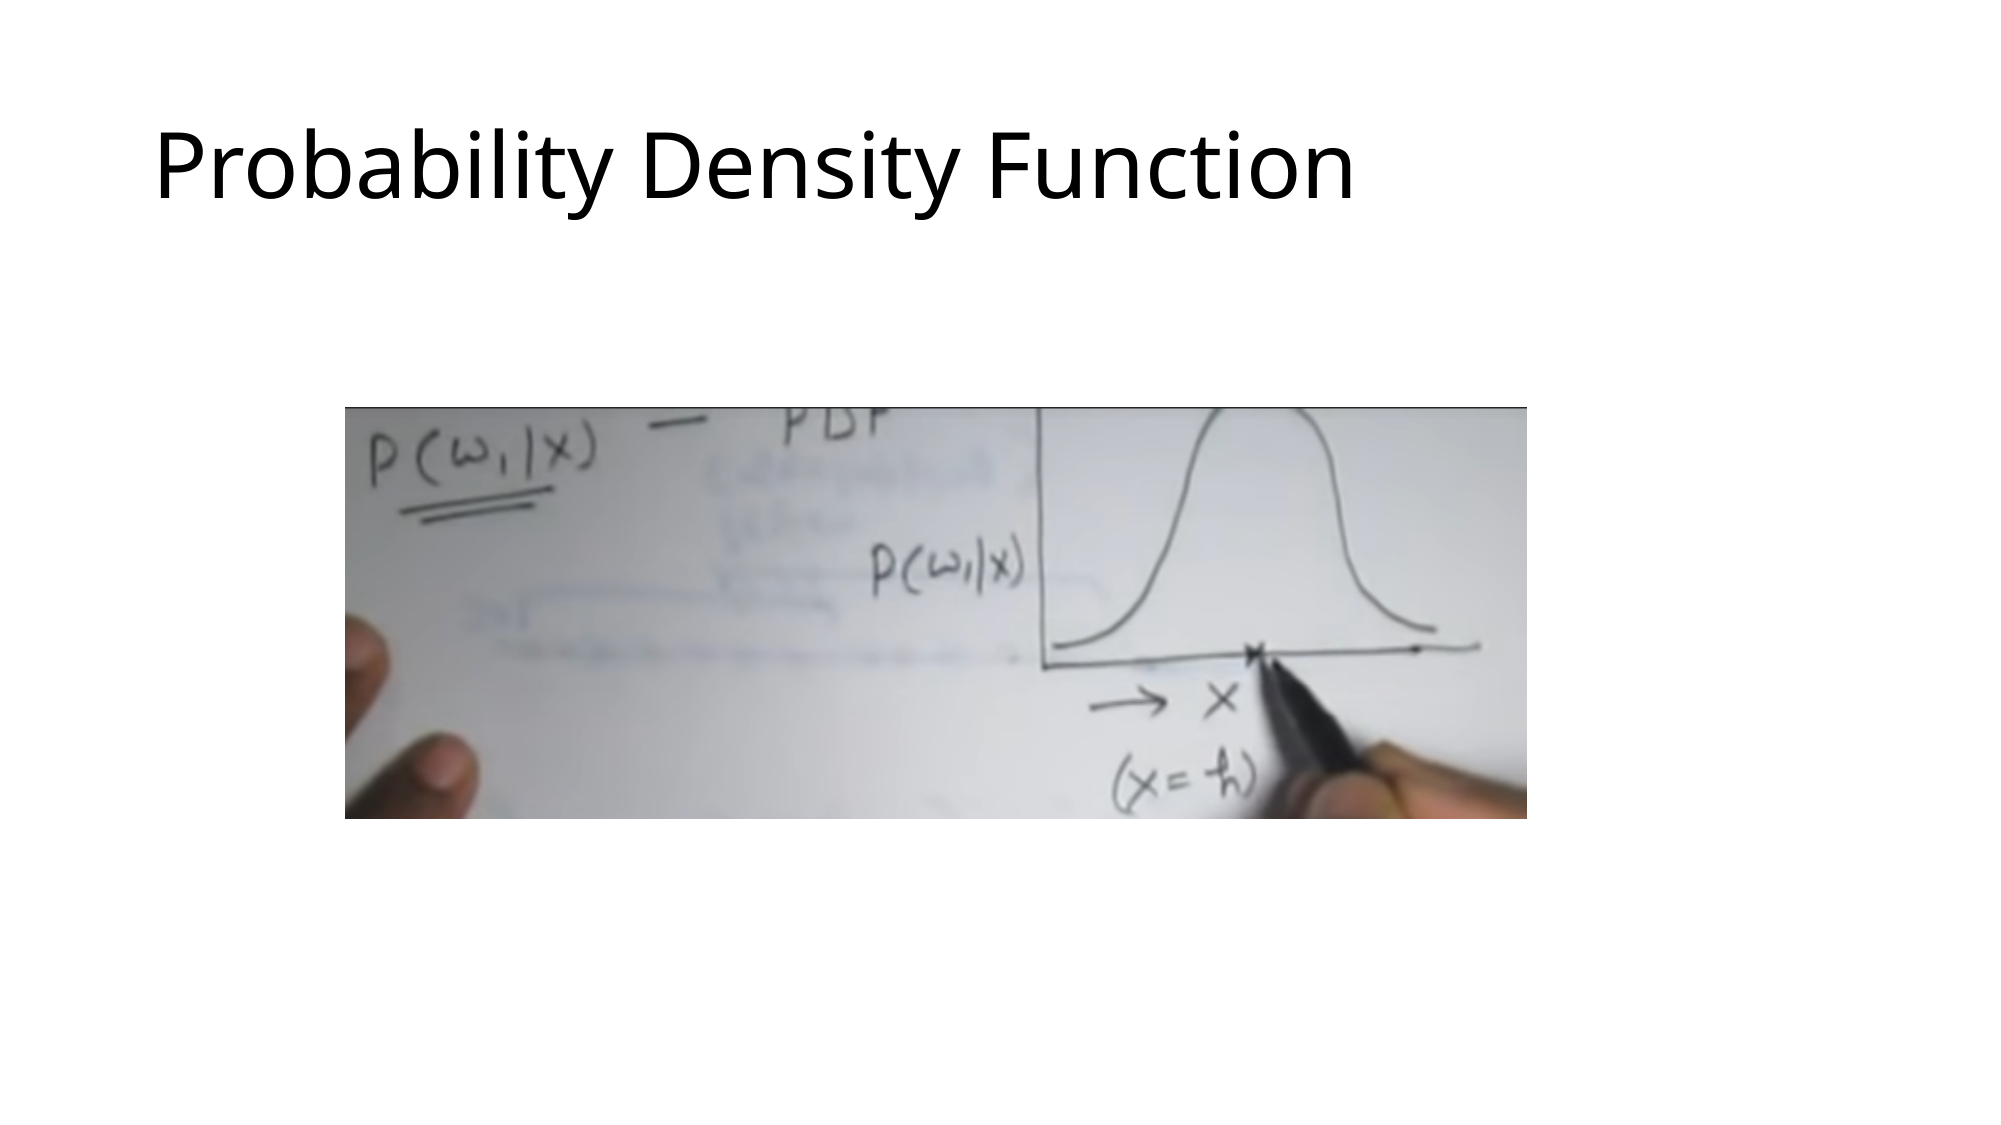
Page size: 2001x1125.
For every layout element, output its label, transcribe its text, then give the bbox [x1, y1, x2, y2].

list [345, 407, 1527, 819]
title Probability Density Function [137, 59, 1863, 278]
